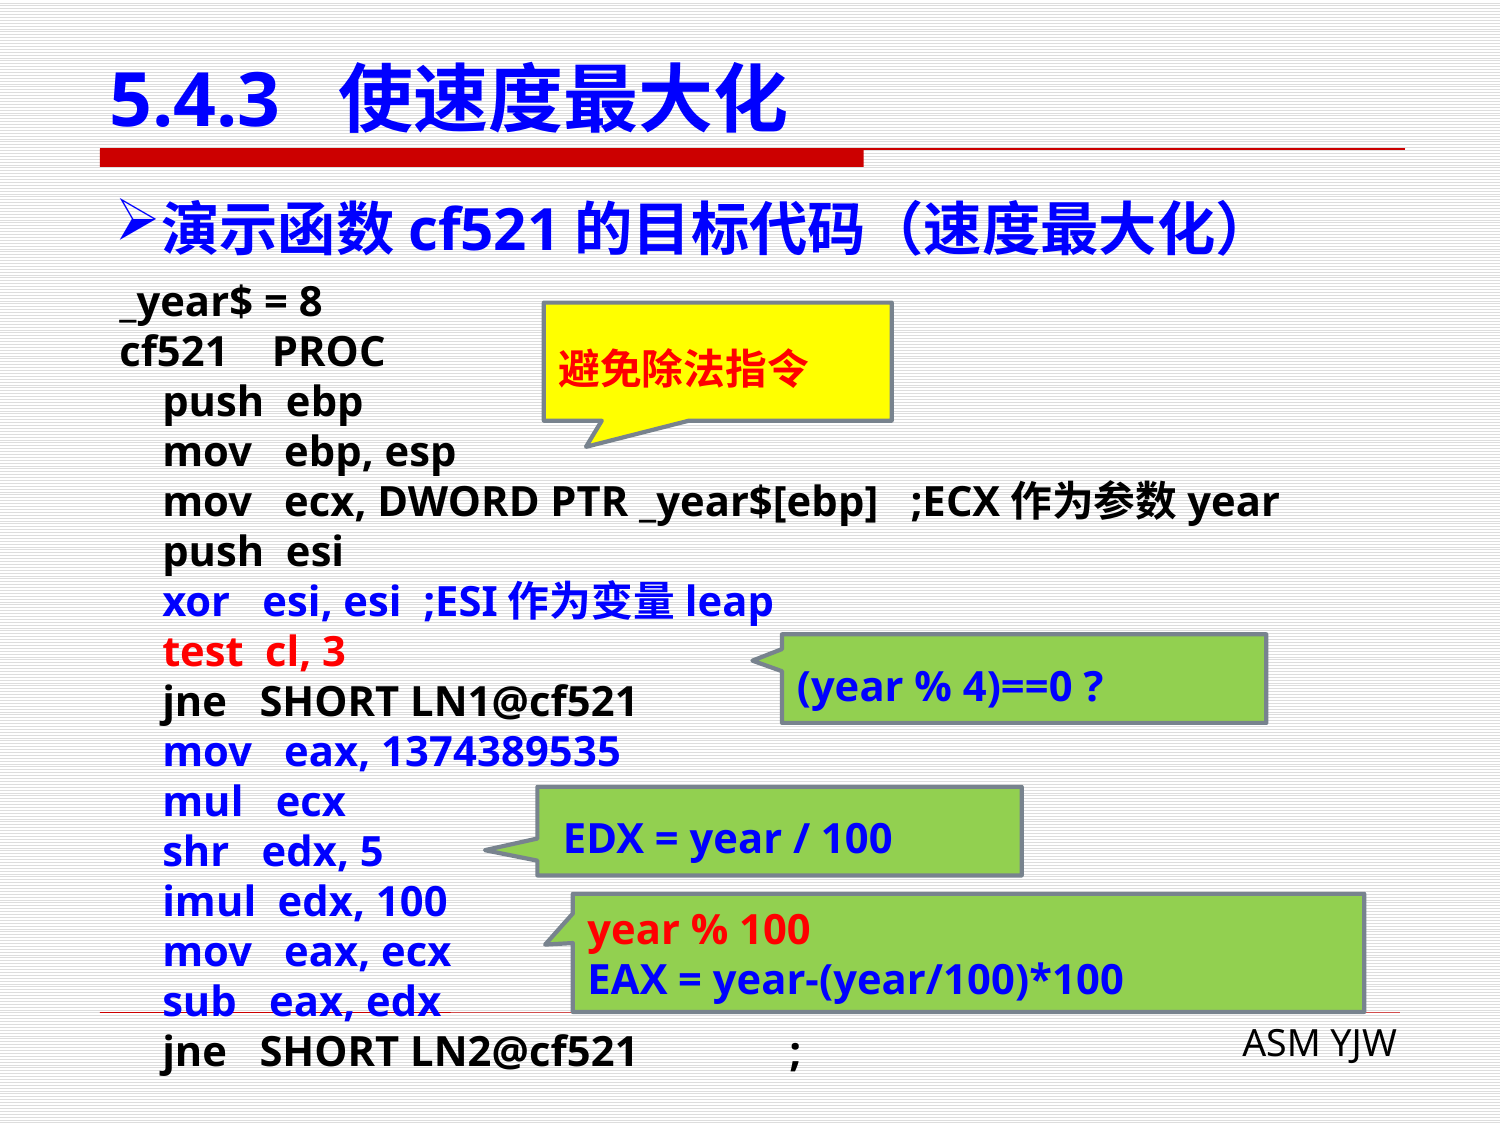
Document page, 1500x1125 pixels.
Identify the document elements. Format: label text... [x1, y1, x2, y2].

text_box 演示函数cf521的目标代码（速度最大化） [100, 184, 1400, 270]
title 5.4.3 使速度最大化 [94, 50, 1407, 149]
text_box year % 100 EAX = year-(year/100)*100 [543, 891, 1367, 1015]
text_box (year % 4)==0 ? [750, 632, 1269, 725]
text_box 避免除法指令 [541, 300, 894, 449]
text_box _year$ = 8 cf521 PROC push ebp mov ebp, esp mov ecx, DWORD PTR _year$[ebp] ;ECX作为参数year push esi xor esi, esi ;ESI作为变量leap test cl, 3 jne SHORT LN1@cf521 mov eax, 1374389535 mul ecx shr edx, 5 imul edx, 100 mov eax, ecx sub eax, edx jne SHORT LN2@cf521 ; [104, 267, 1400, 1083]
text_box EDX = year / 100 [482, 784, 1024, 878]
